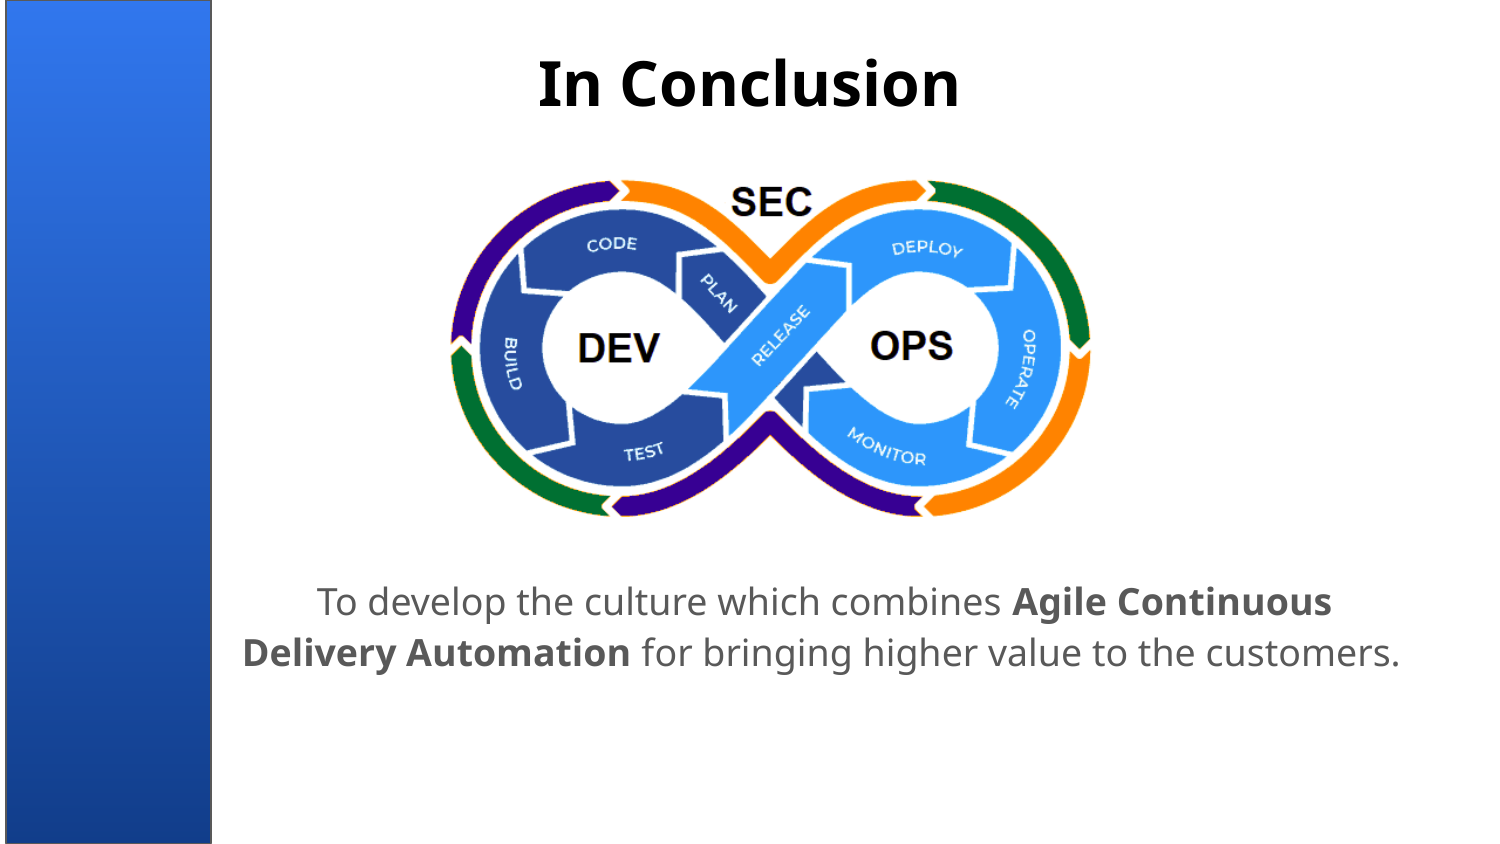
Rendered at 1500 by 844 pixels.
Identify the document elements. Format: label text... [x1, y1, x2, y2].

title In Conclusion [211, 28, 1449, 123]
text_box [5, 0, 211, 844]
list To develop the culture which combines Agile Continuous Delivery Automation for bringing higher value to the customers. [226, 556, 1491, 804]
picture [420, 131, 1123, 552]
